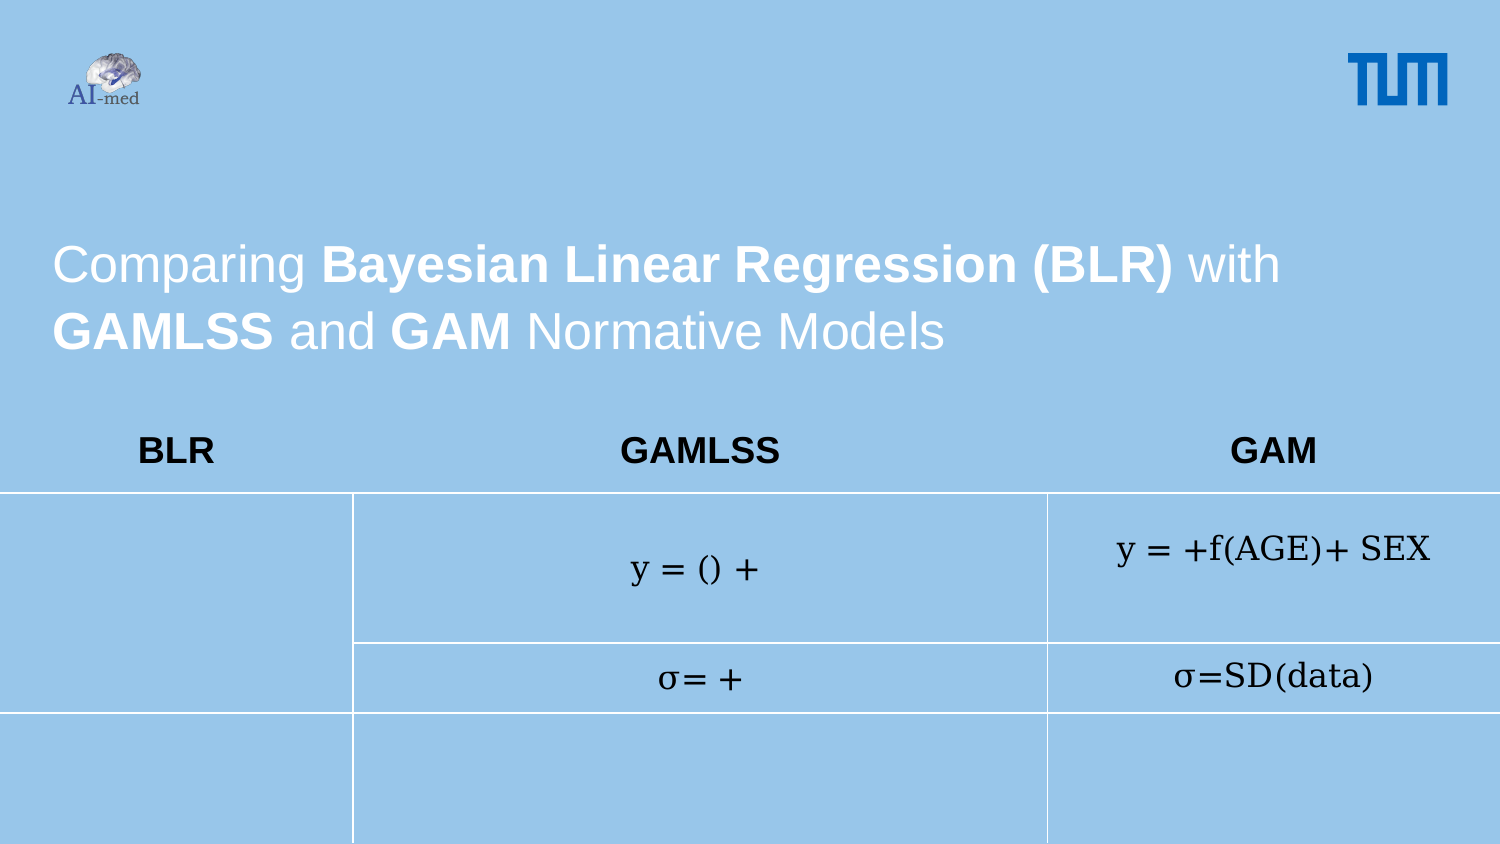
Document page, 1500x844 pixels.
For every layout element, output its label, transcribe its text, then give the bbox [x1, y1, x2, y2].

title Comparing Bayesian Linear Regression (BLR) with GAMLSS and GAM Normative Models [51, 226, 1449, 357]
picture [51, 53, 150, 128]
